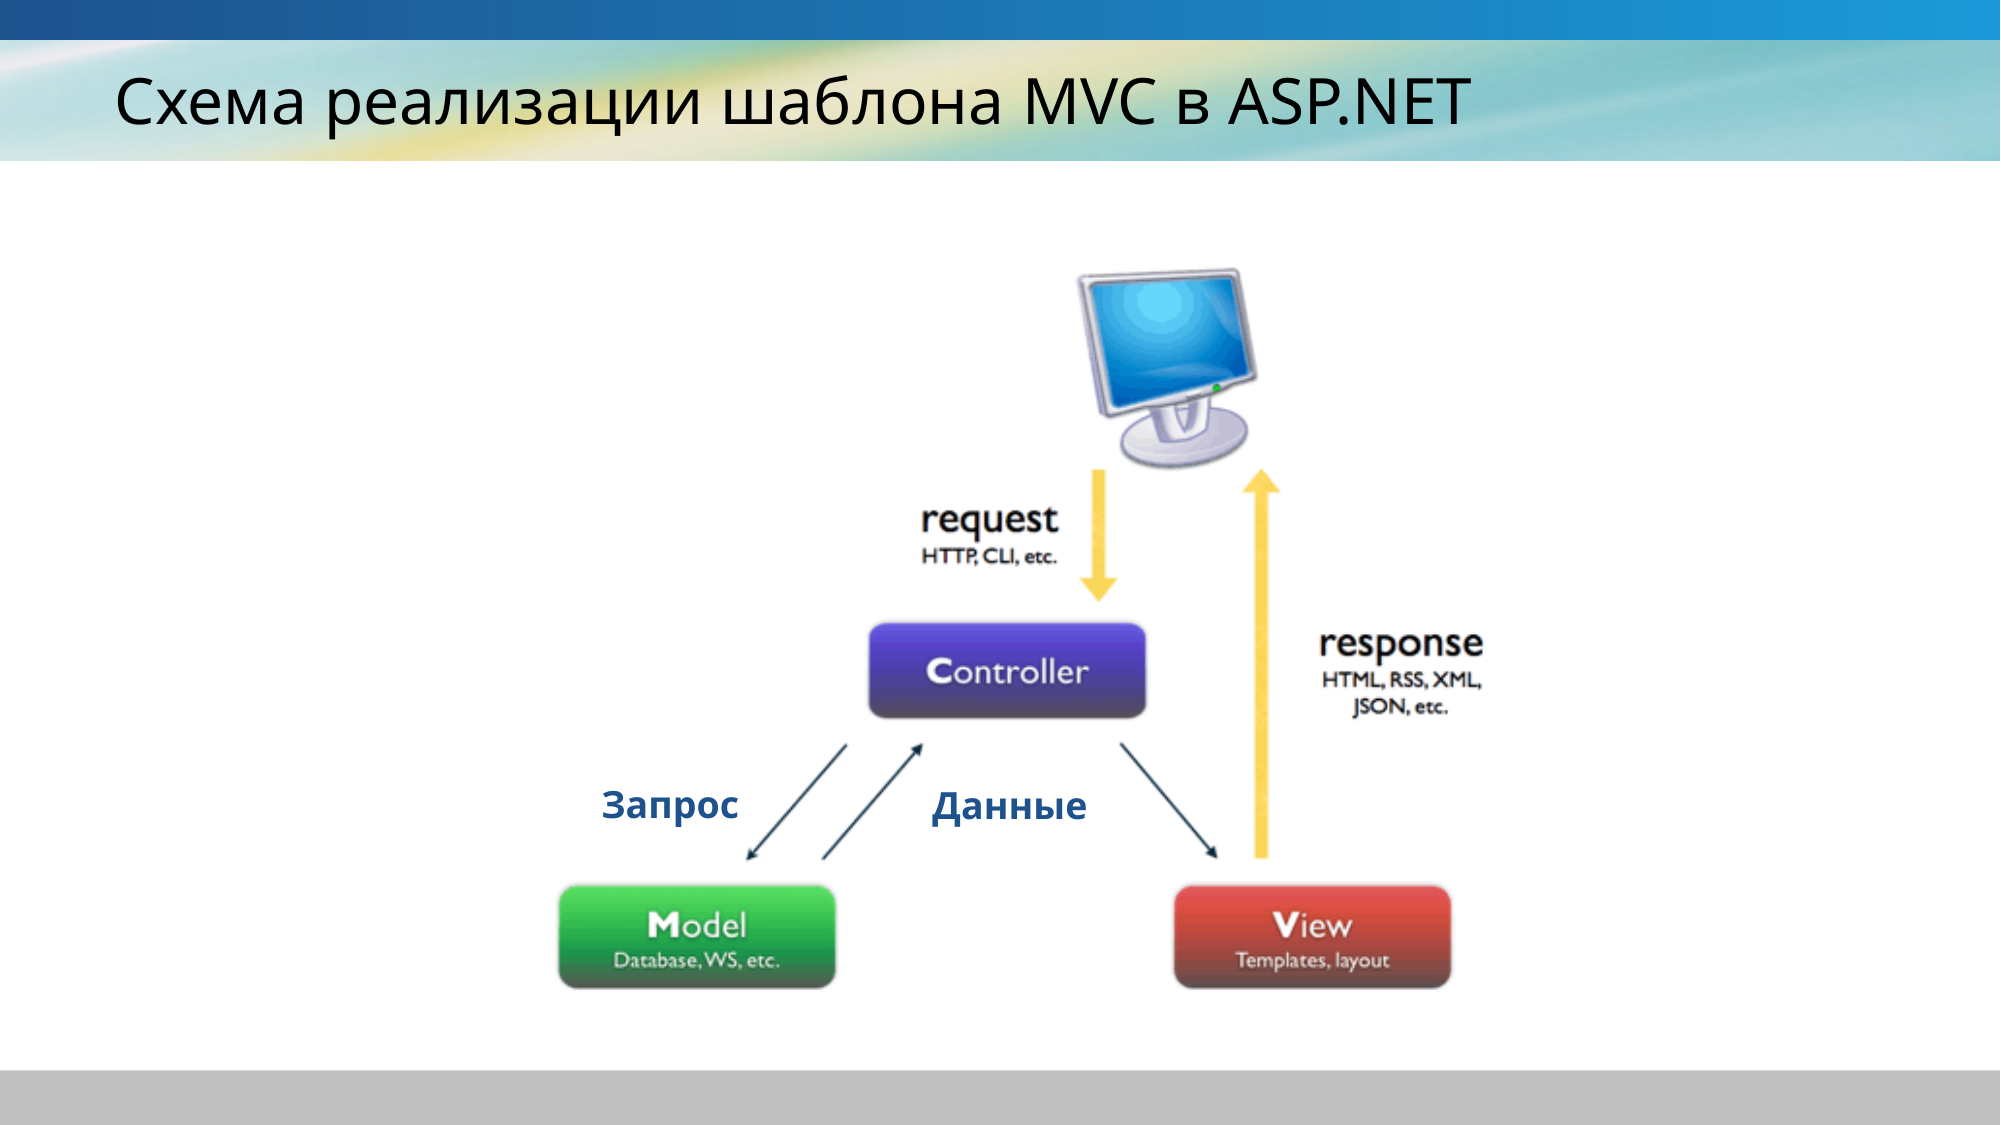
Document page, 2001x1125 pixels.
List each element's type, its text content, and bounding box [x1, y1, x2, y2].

title Схема реализации шаблона MVC в ASP.NET [99, 52, 1901, 145]
picture [0, 39, 2000, 161]
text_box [538, 246, 1509, 1023]
